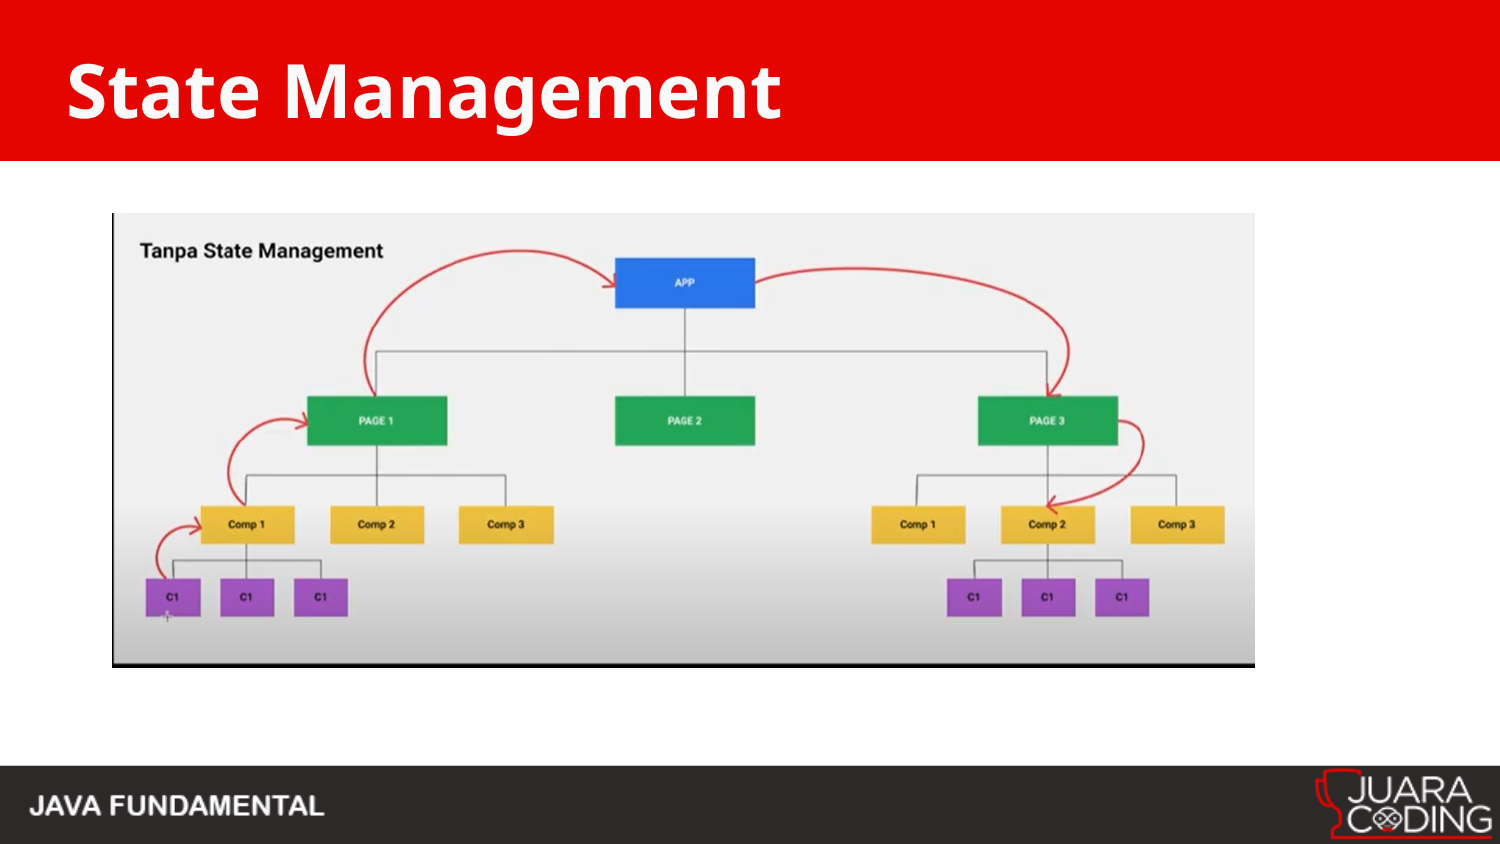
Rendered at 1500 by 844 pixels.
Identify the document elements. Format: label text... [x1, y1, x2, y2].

title State Management [51, 28, 1449, 122]
picture [0, 161, 1500, 844]
